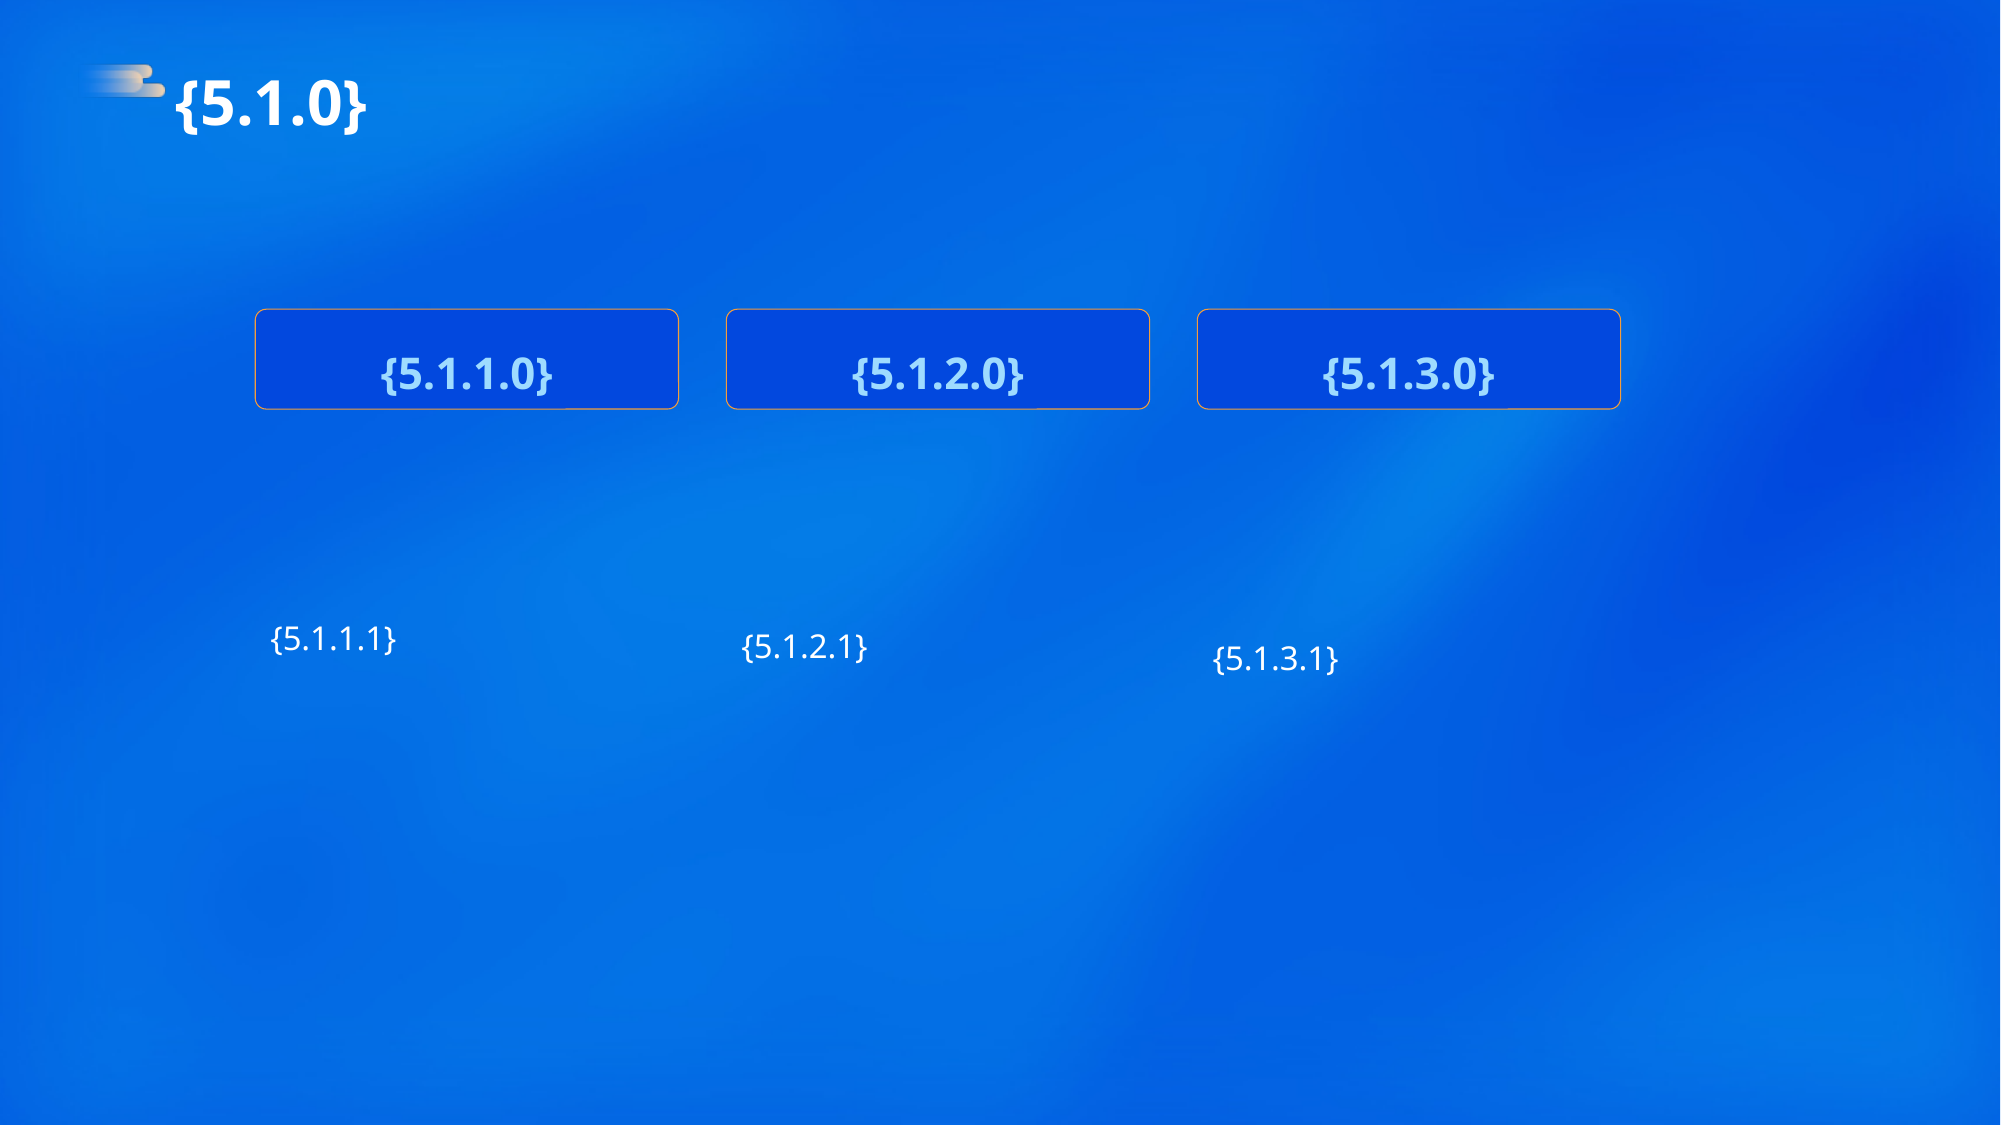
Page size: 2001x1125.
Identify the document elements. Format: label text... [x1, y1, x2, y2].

text_box {5.1.2.1} [725, 596, 1179, 674]
text_box {5.1.2.0} [724, 307, 1152, 412]
text_box {5.1.3.1} [1196, 608, 1650, 686]
text_box {5.1.1.0} [253, 307, 681, 412]
text_box {5.1.3.0} [1195, 307, 1623, 412]
text_box {5.1.0} [159, 16, 1700, 147]
picture [0, 0, 2001, 1125]
text_box {5.1.1.1} [254, 589, 708, 666]
